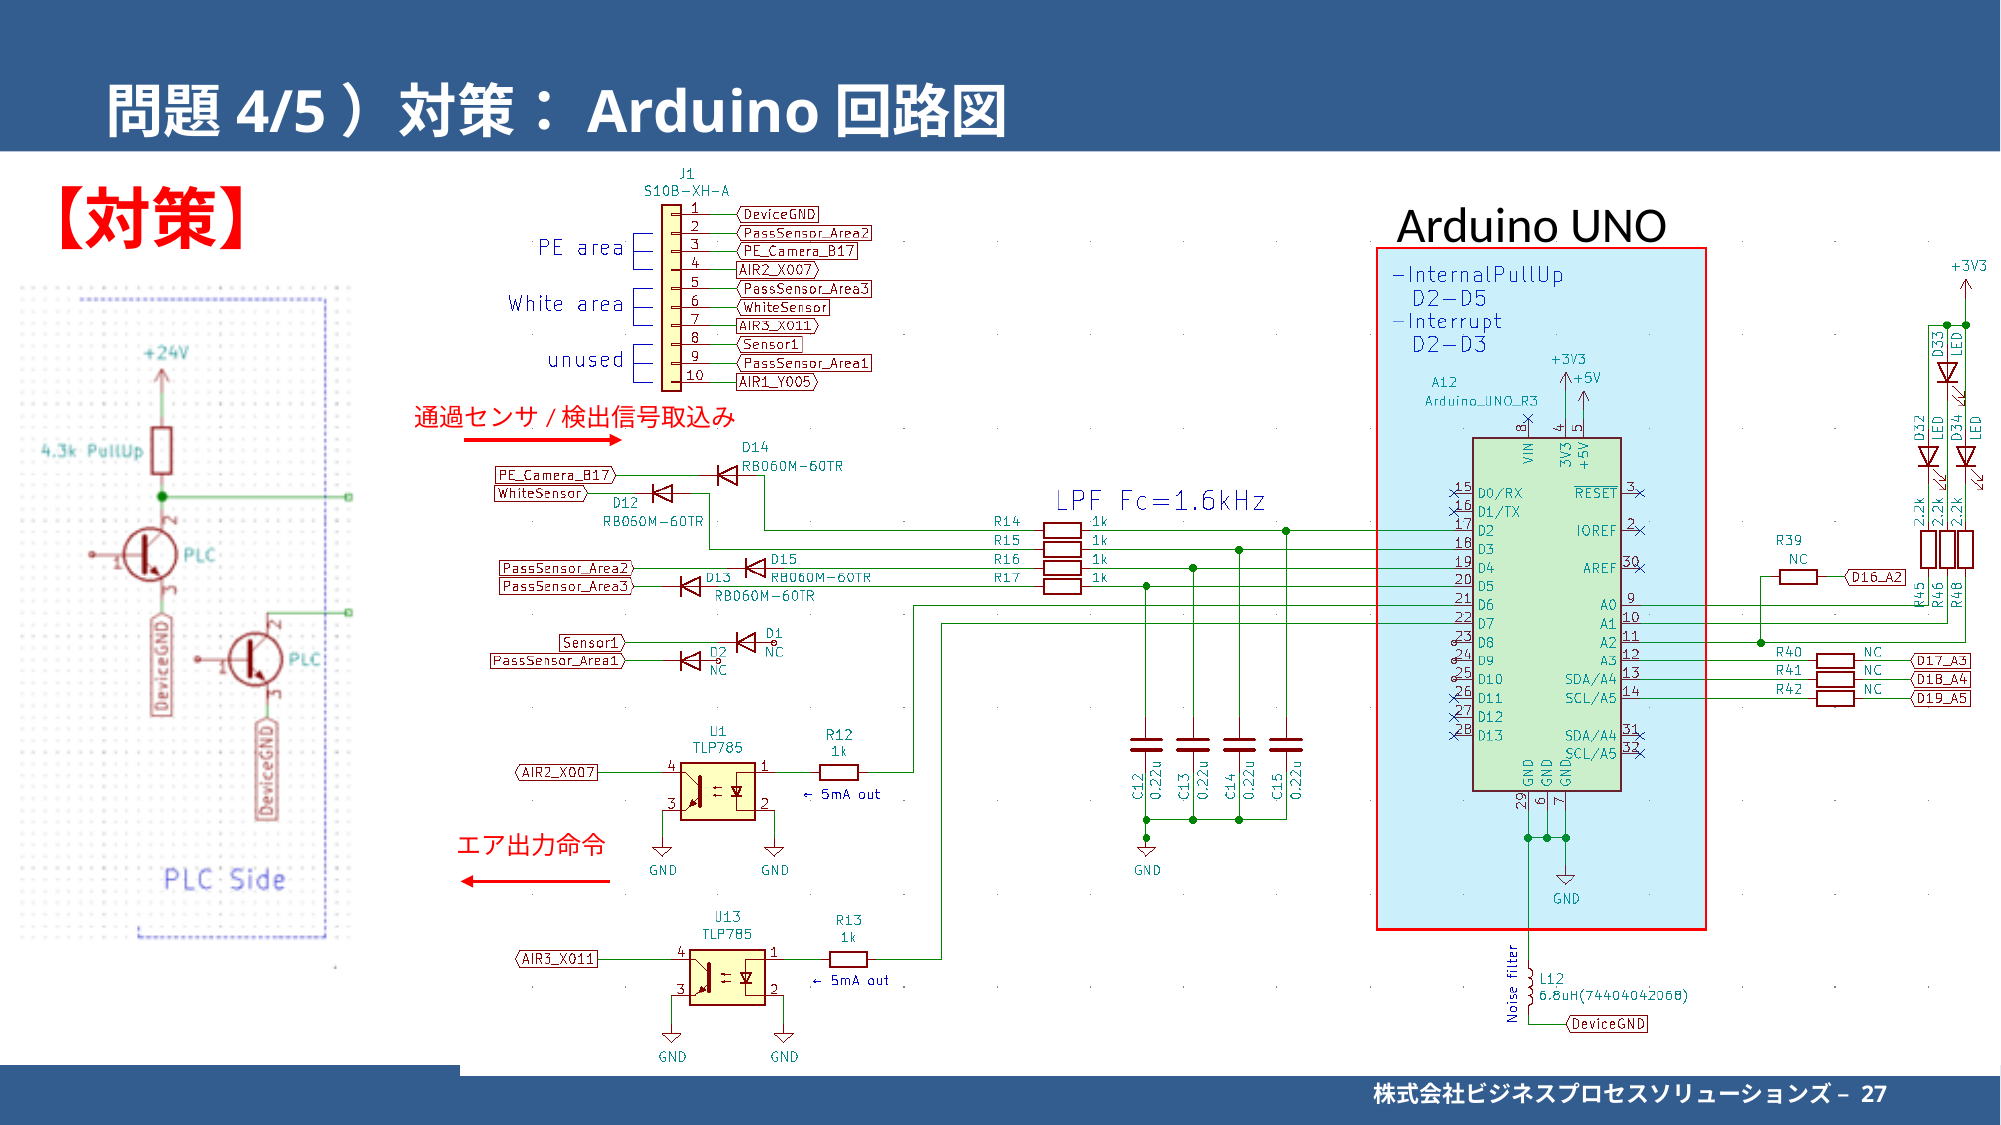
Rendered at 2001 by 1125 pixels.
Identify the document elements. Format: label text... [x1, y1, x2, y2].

title 問題4/5）対策：Arduino回路図 [90, 50, 1903, 152]
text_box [404, 154, 2000, 1076]
slide_number 株式会社ビジネスプロセスソリューションズ – 27 [90, 1065, 1903, 1125]
picture [17, 260, 378, 969]
text_box 【対策】 [3, 169, 404, 265]
